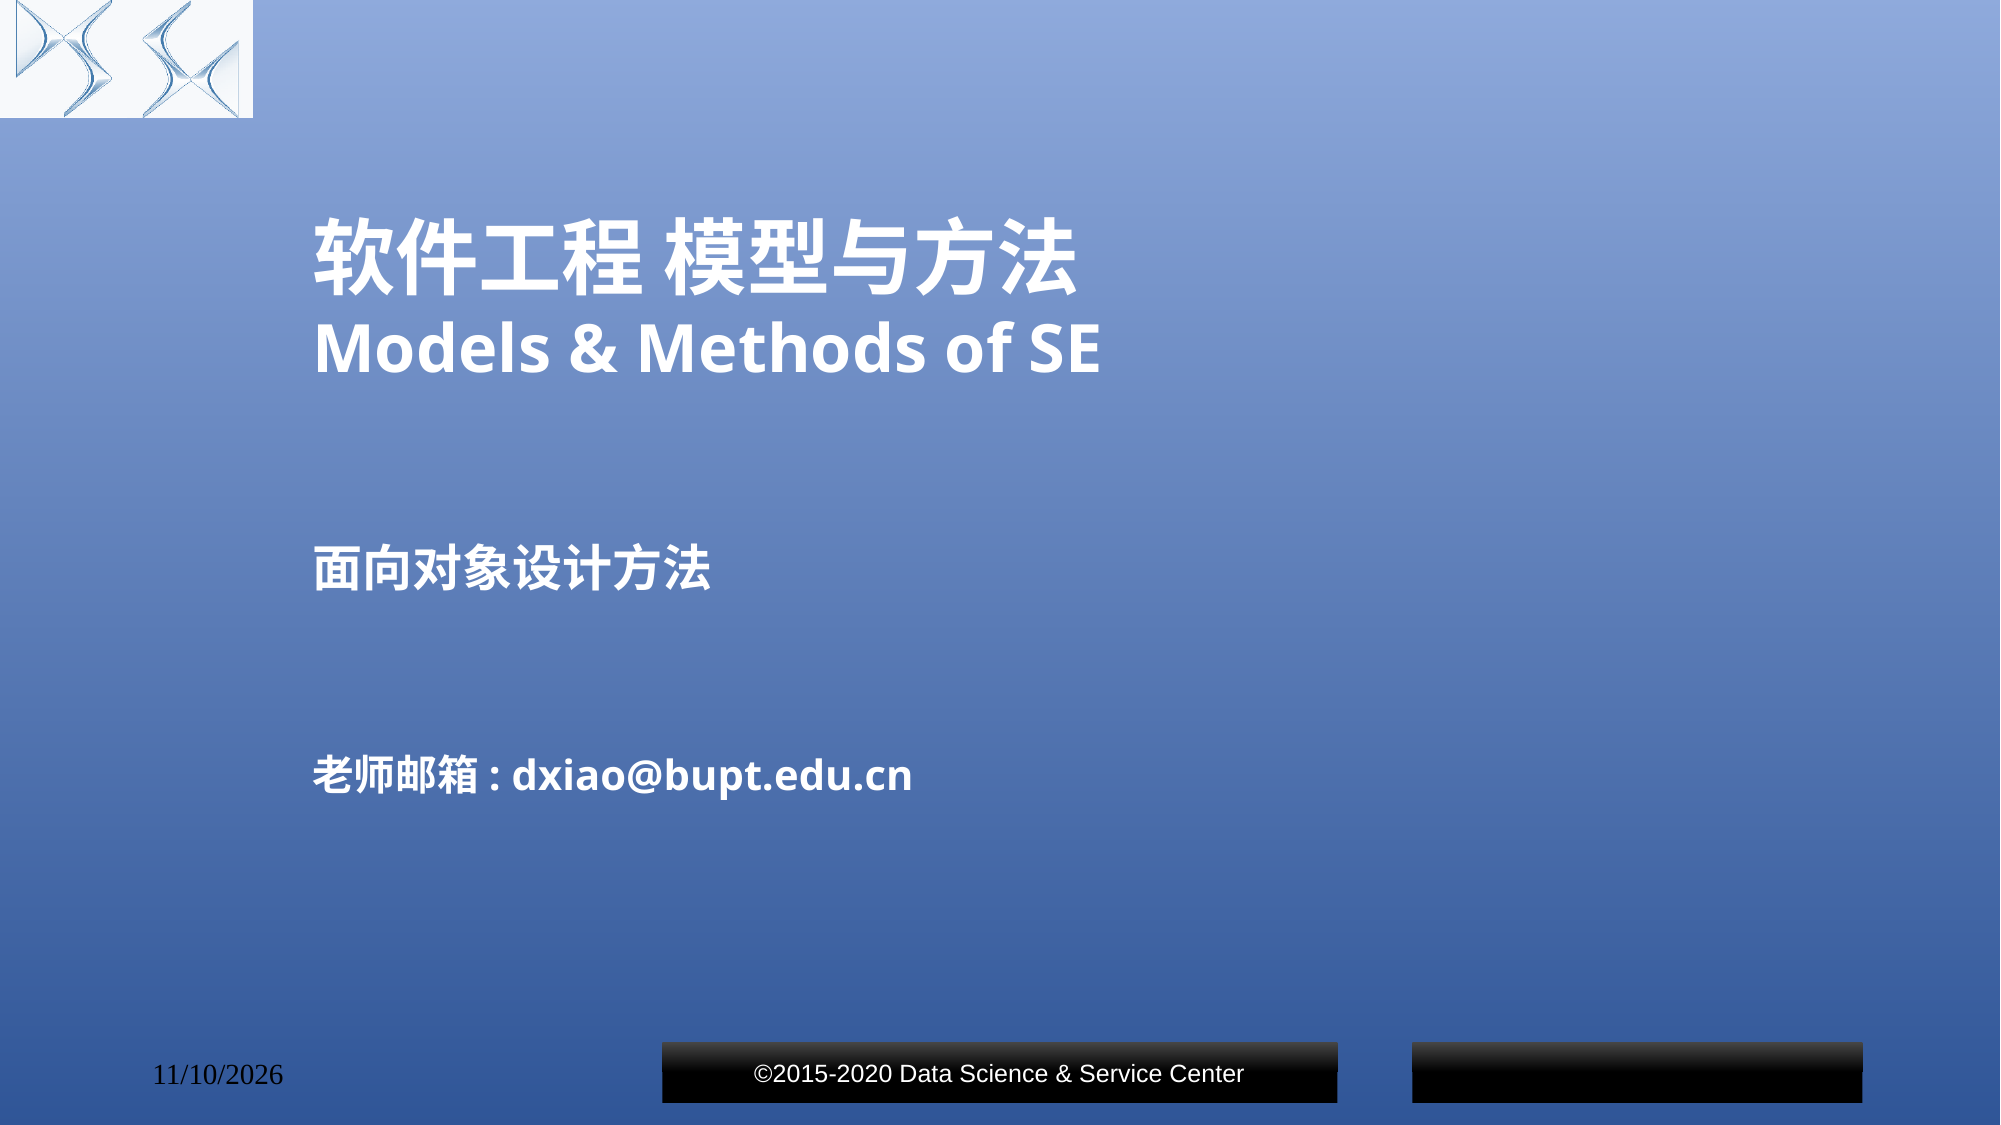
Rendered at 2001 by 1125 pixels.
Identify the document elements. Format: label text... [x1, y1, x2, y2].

slide_number [137, 1042, 588, 1103]
picture [0, 0, 253, 118]
text_box 老师邮箱: dxiao@bupt.edu.cn [297, 741, 1697, 807]
text_box 面向对象设计方法 [297, 528, 1143, 604]
slide_number [1412, 1042, 1863, 1103]
text_box 软件工程 模型与方法 Models & Methods of SE [297, 198, 1338, 393]
footer ©2015-2020 Data Science & Service Center [662, 1042, 1338, 1103]
